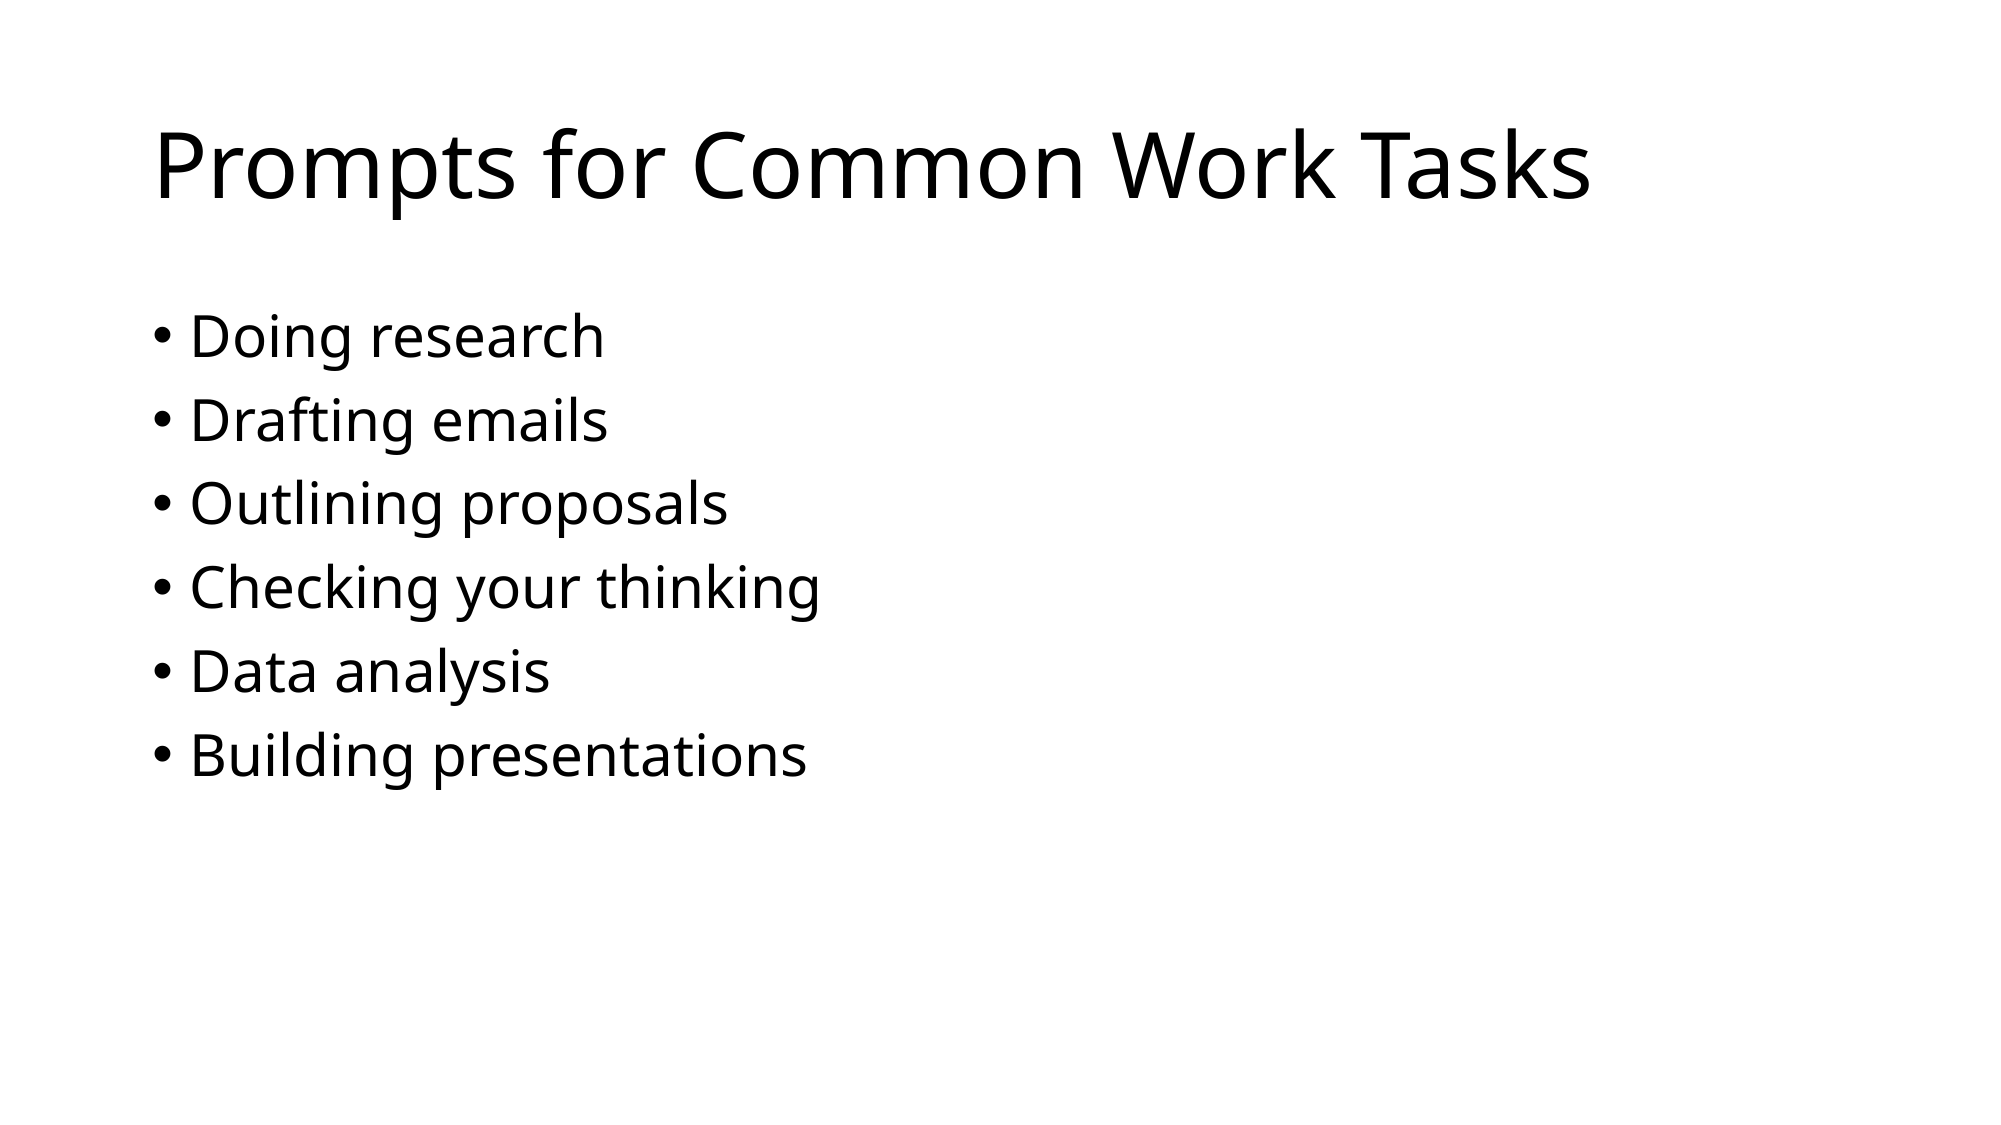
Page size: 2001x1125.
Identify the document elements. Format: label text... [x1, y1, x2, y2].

list Doing research Drafting emails Outlining proposals Checking your thinking Data analysis Building presentations [137, 299, 1863, 1014]
title Prompts for Common Work Tasks [137, 59, 1863, 278]
